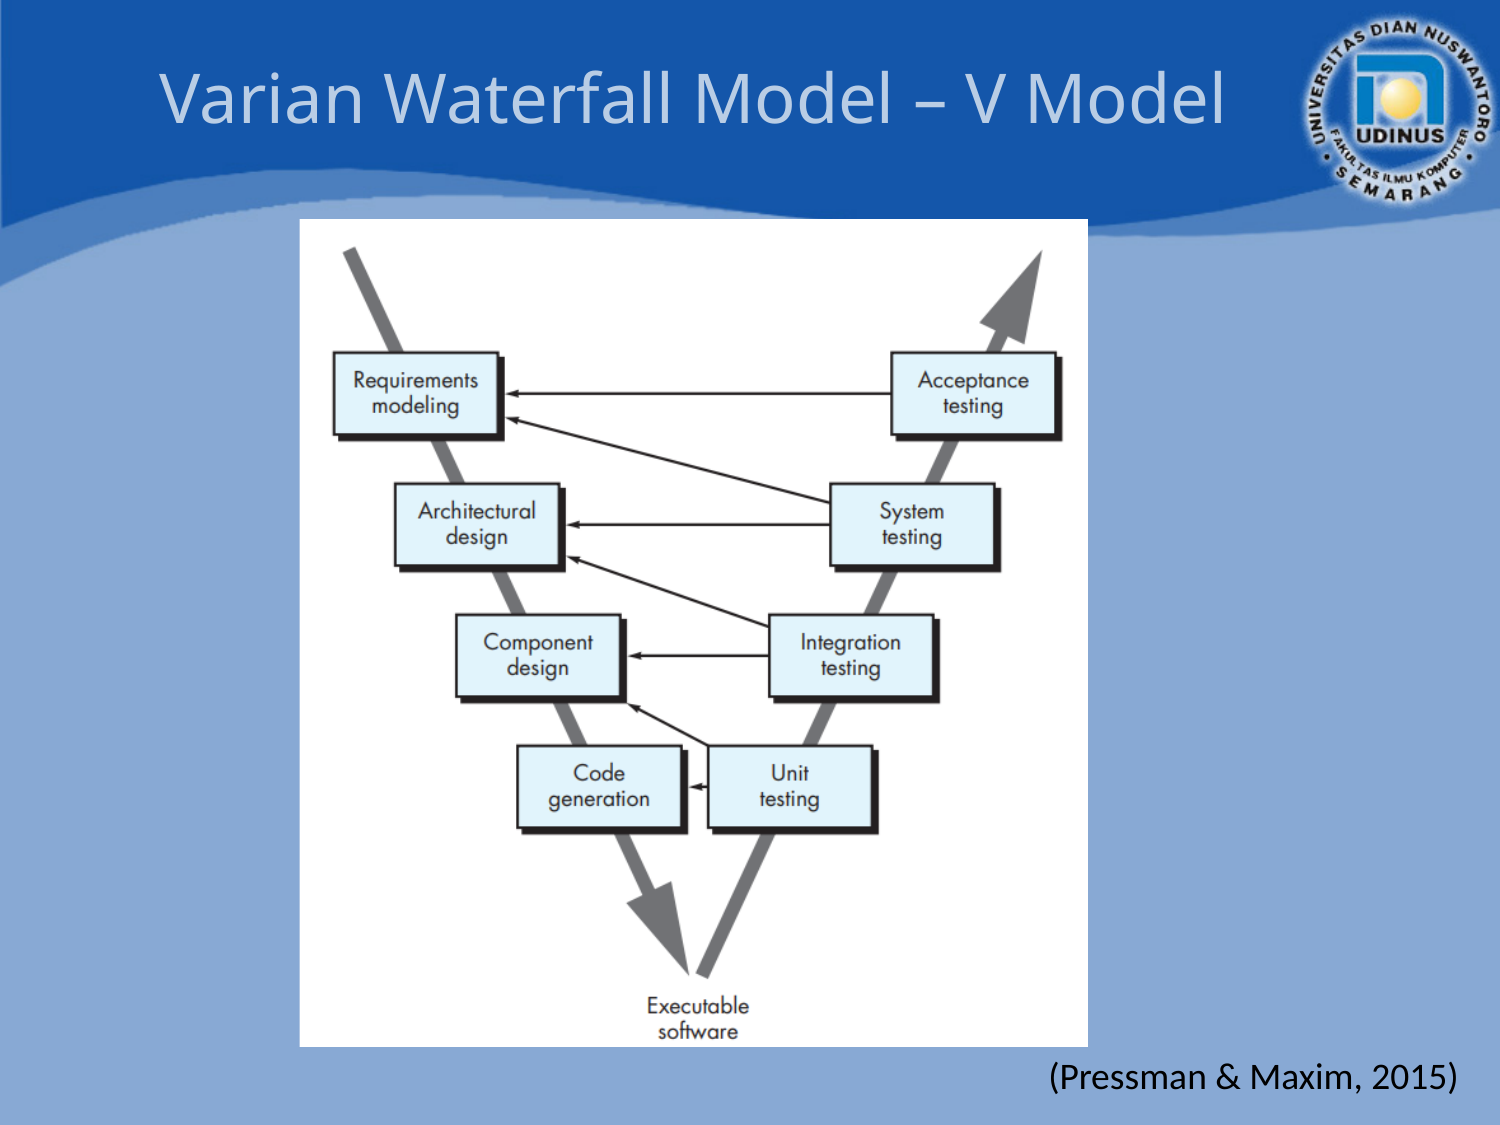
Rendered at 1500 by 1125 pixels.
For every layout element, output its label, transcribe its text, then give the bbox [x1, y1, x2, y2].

picture [0, 0, 1500, 1125]
text_box (Pressman & Maxim, 2015) [1033, 1045, 1483, 1105]
title Varian Waterfall Model – V Model [62, 2, 1325, 191]
